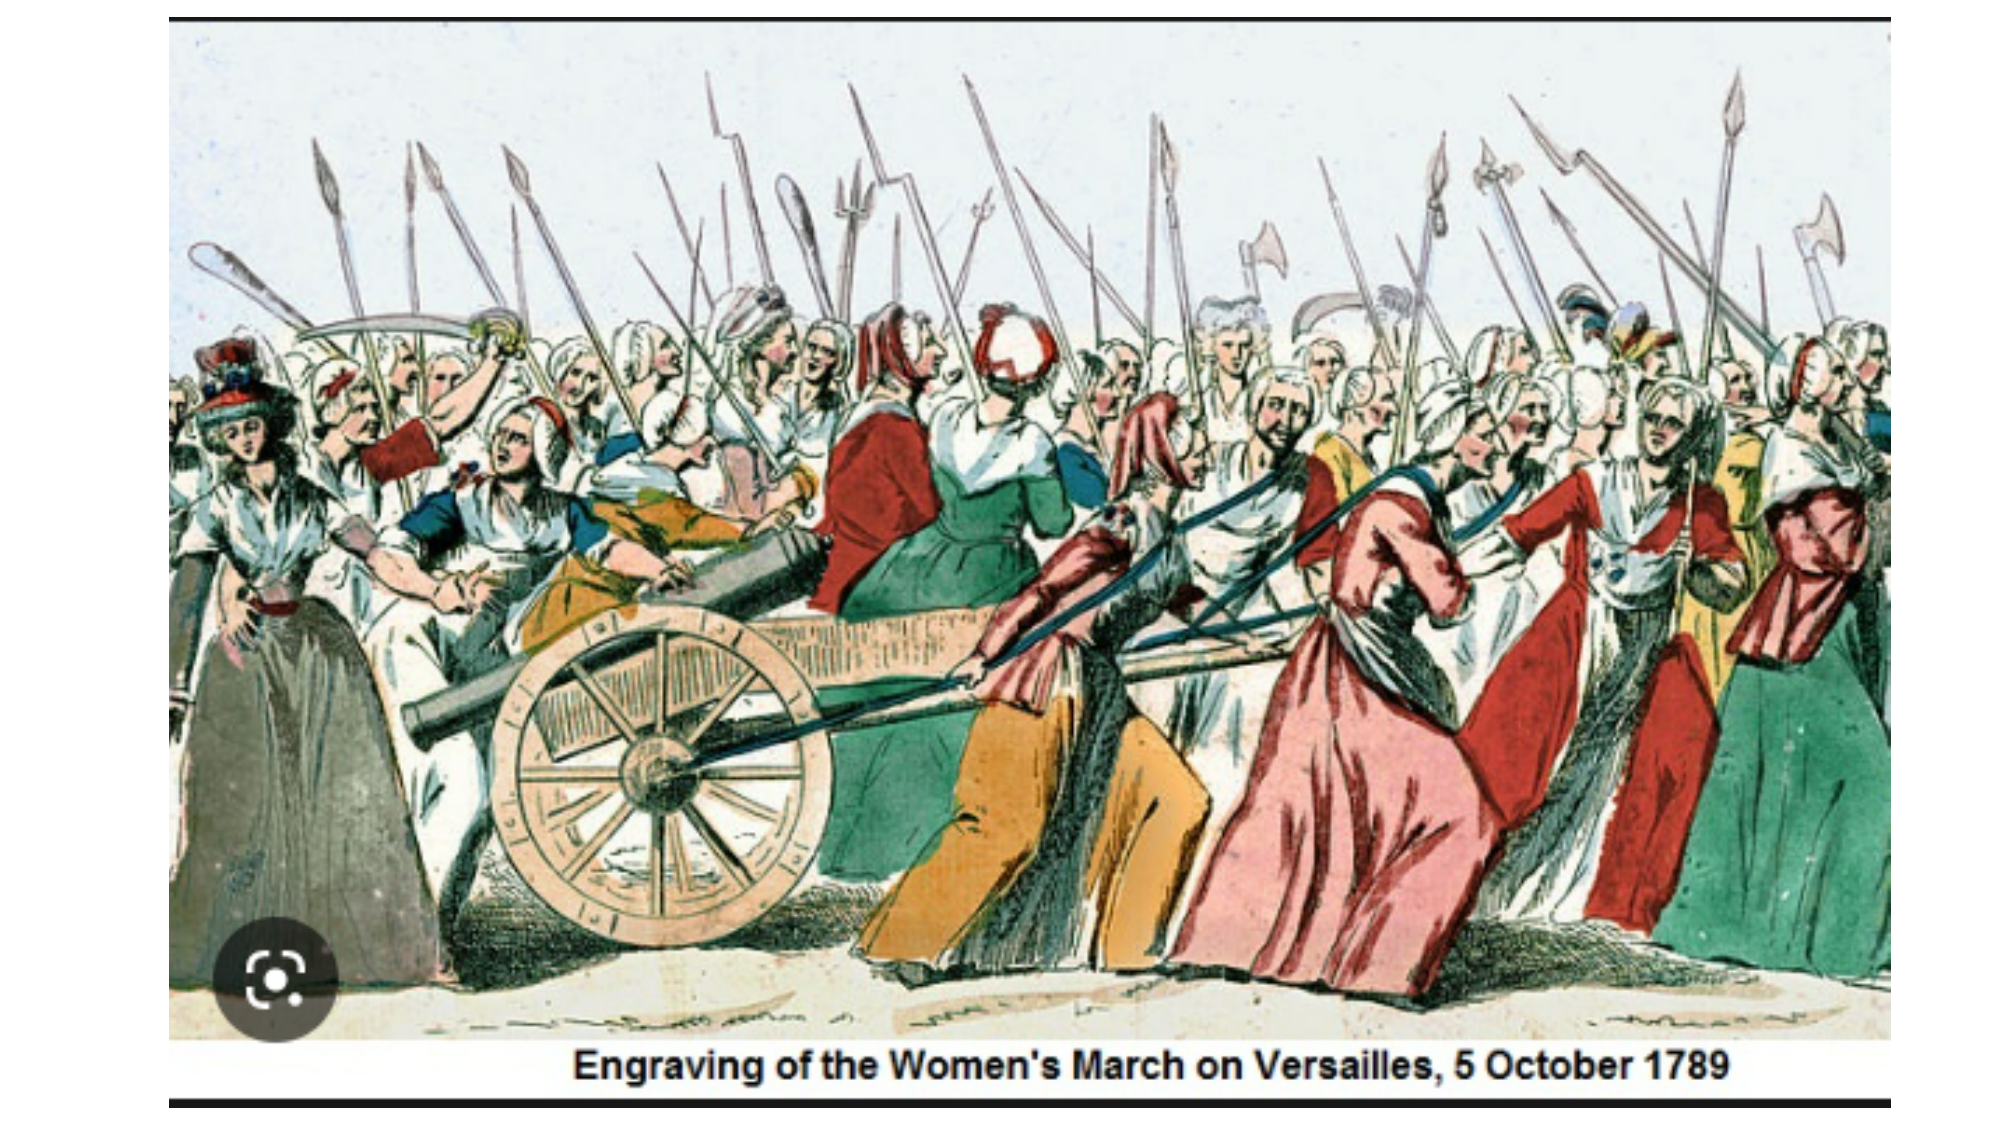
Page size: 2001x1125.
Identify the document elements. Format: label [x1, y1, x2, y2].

picture [169, 17, 1891, 1108]
